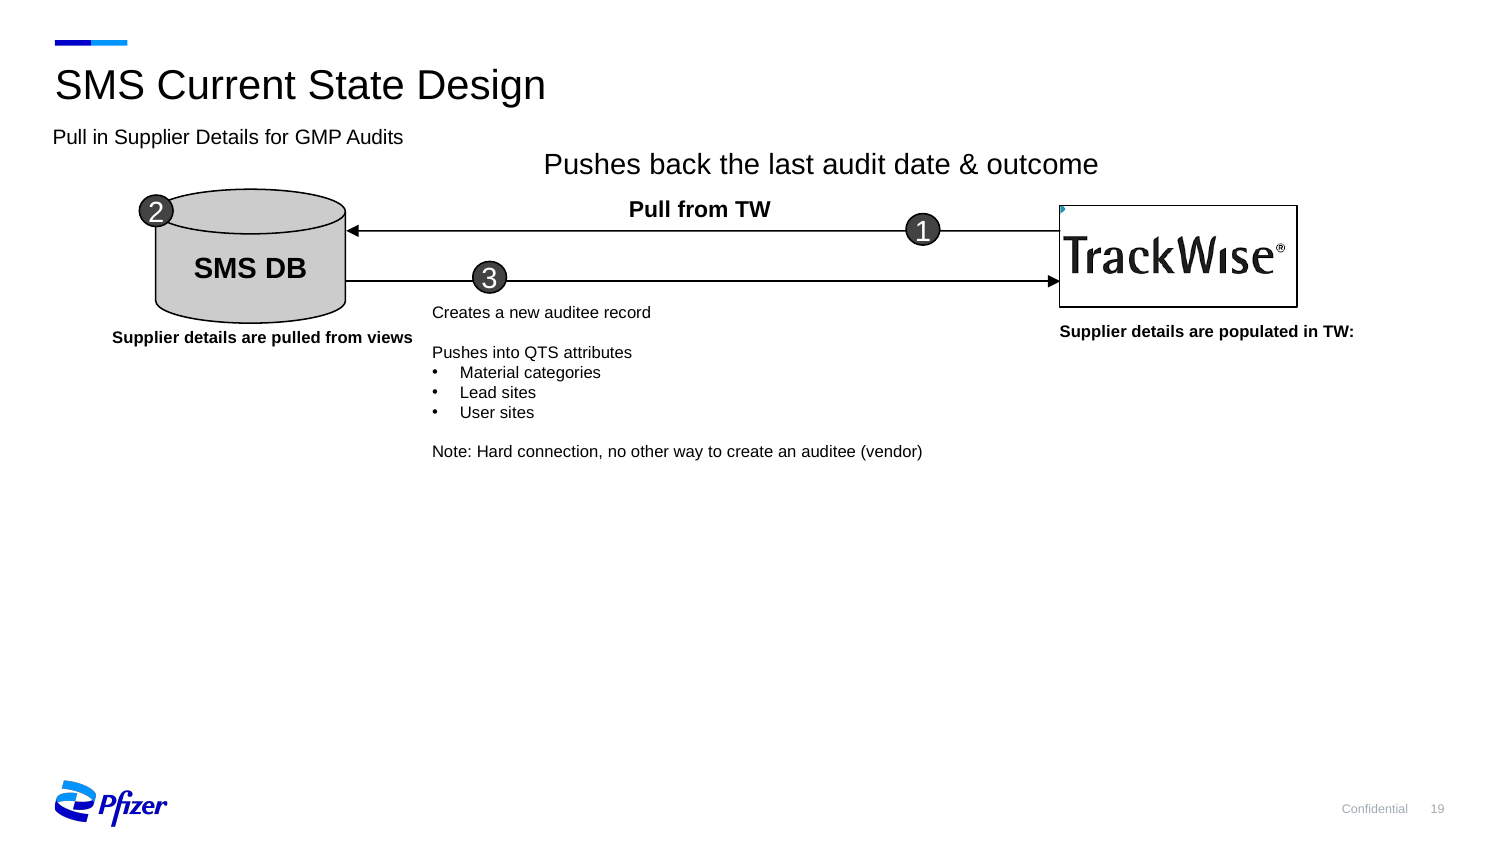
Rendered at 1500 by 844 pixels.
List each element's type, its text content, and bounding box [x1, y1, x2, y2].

text_box Creates a new auditee record Pushes into QTS attributes Material categories Lead sites User sites Note: Hard connection, no other way to create an auditee (vendor) [416, 294, 1101, 469]
text_box 3 [479, 290, 500, 294]
text_box 2 [139, 195, 174, 227]
picture [1060, 206, 1297, 307]
title SMS Current State Design [54, 59, 1445, 111]
text_box Supplier details are populated in TW: [1101, 320, 1486, 393]
text_box Pull from TW [589, 189, 811, 229]
text_box Supplier details are pulled from views [97, 316, 416, 357]
text_box 3 [472, 261, 507, 280]
picture [54, 780, 168, 827]
text_box Pull in Supplier Details for GMP Audits [37, 111, 1445, 162]
text_box 1 [906, 213, 940, 229]
text_box 1 [908, 238, 937, 246]
text_box Pushes back the last audit date & outcome [514, 138, 1265, 189]
text_box SMS DB [155, 189, 346, 316]
